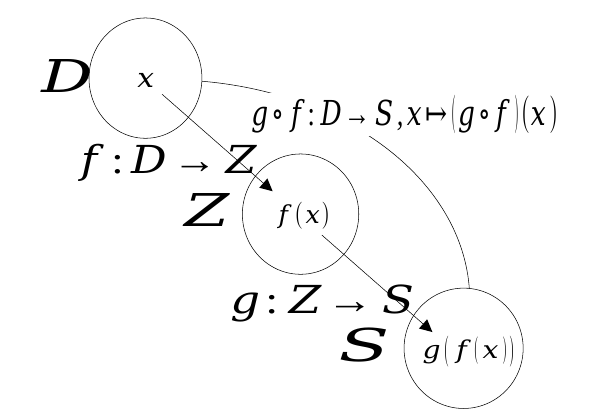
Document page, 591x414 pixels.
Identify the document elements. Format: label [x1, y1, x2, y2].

text_box [0, 17, 559, 414]
